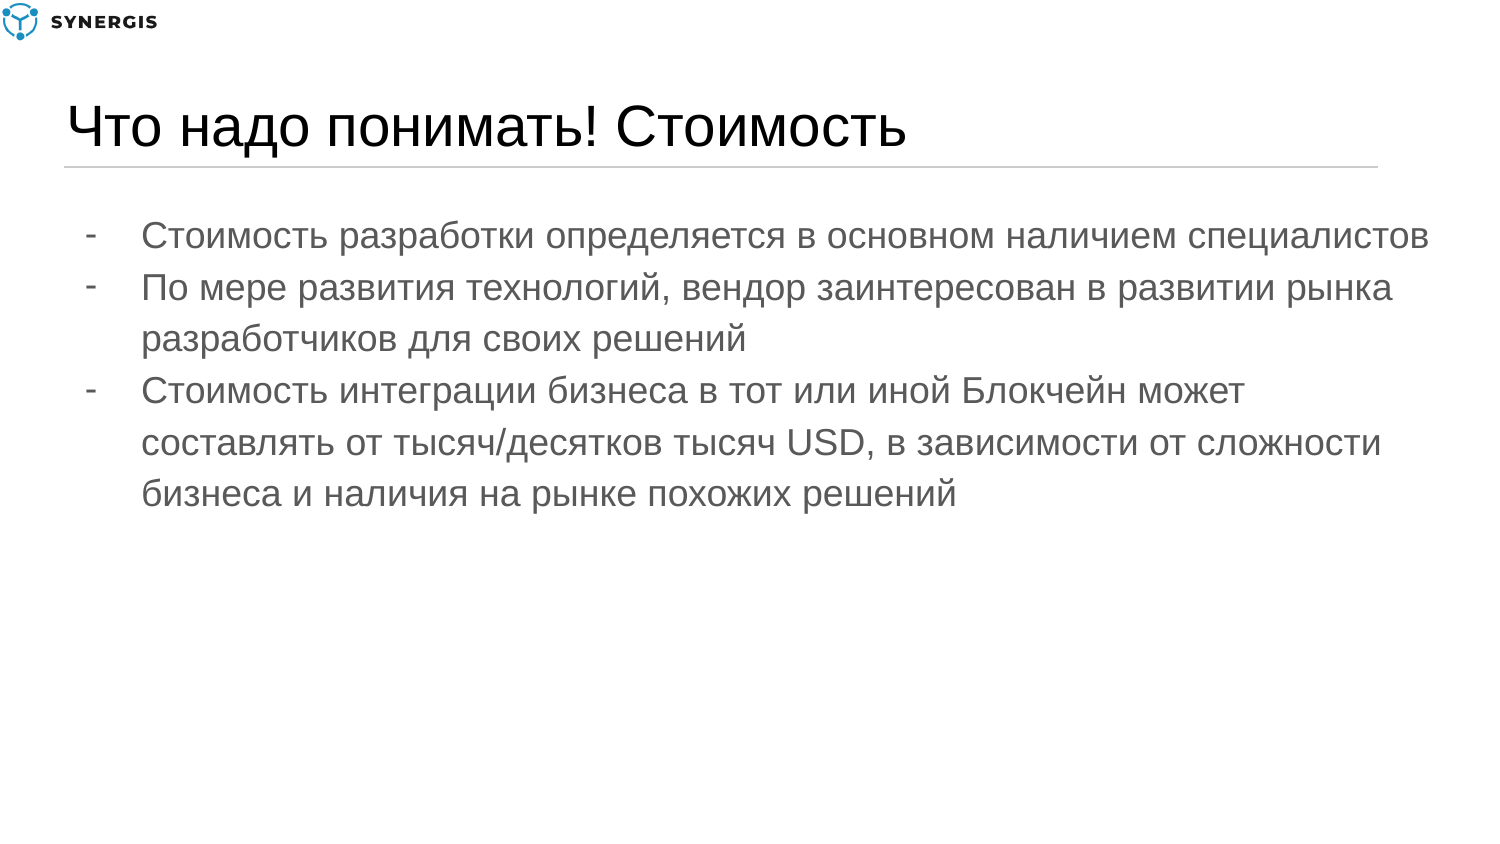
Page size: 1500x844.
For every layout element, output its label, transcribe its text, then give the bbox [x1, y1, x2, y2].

text_box Стоимость разработки определяется в основном наличием специалистов По мере развития технологий, вендор заинтересован в развитии рынка разработчиков для своих решений Стоимость интеграции бизнеса в тот или иной Блокчейн может составлять от тысяч/десятков тысяч USD, в зависимости от сложности бизнеса и наличия на рынке похожих решений [51, 188, 1449, 750]
picture [0, 0, 158, 43]
text_box Что надо понимать! Стоимость [51, 72, 1449, 167]
